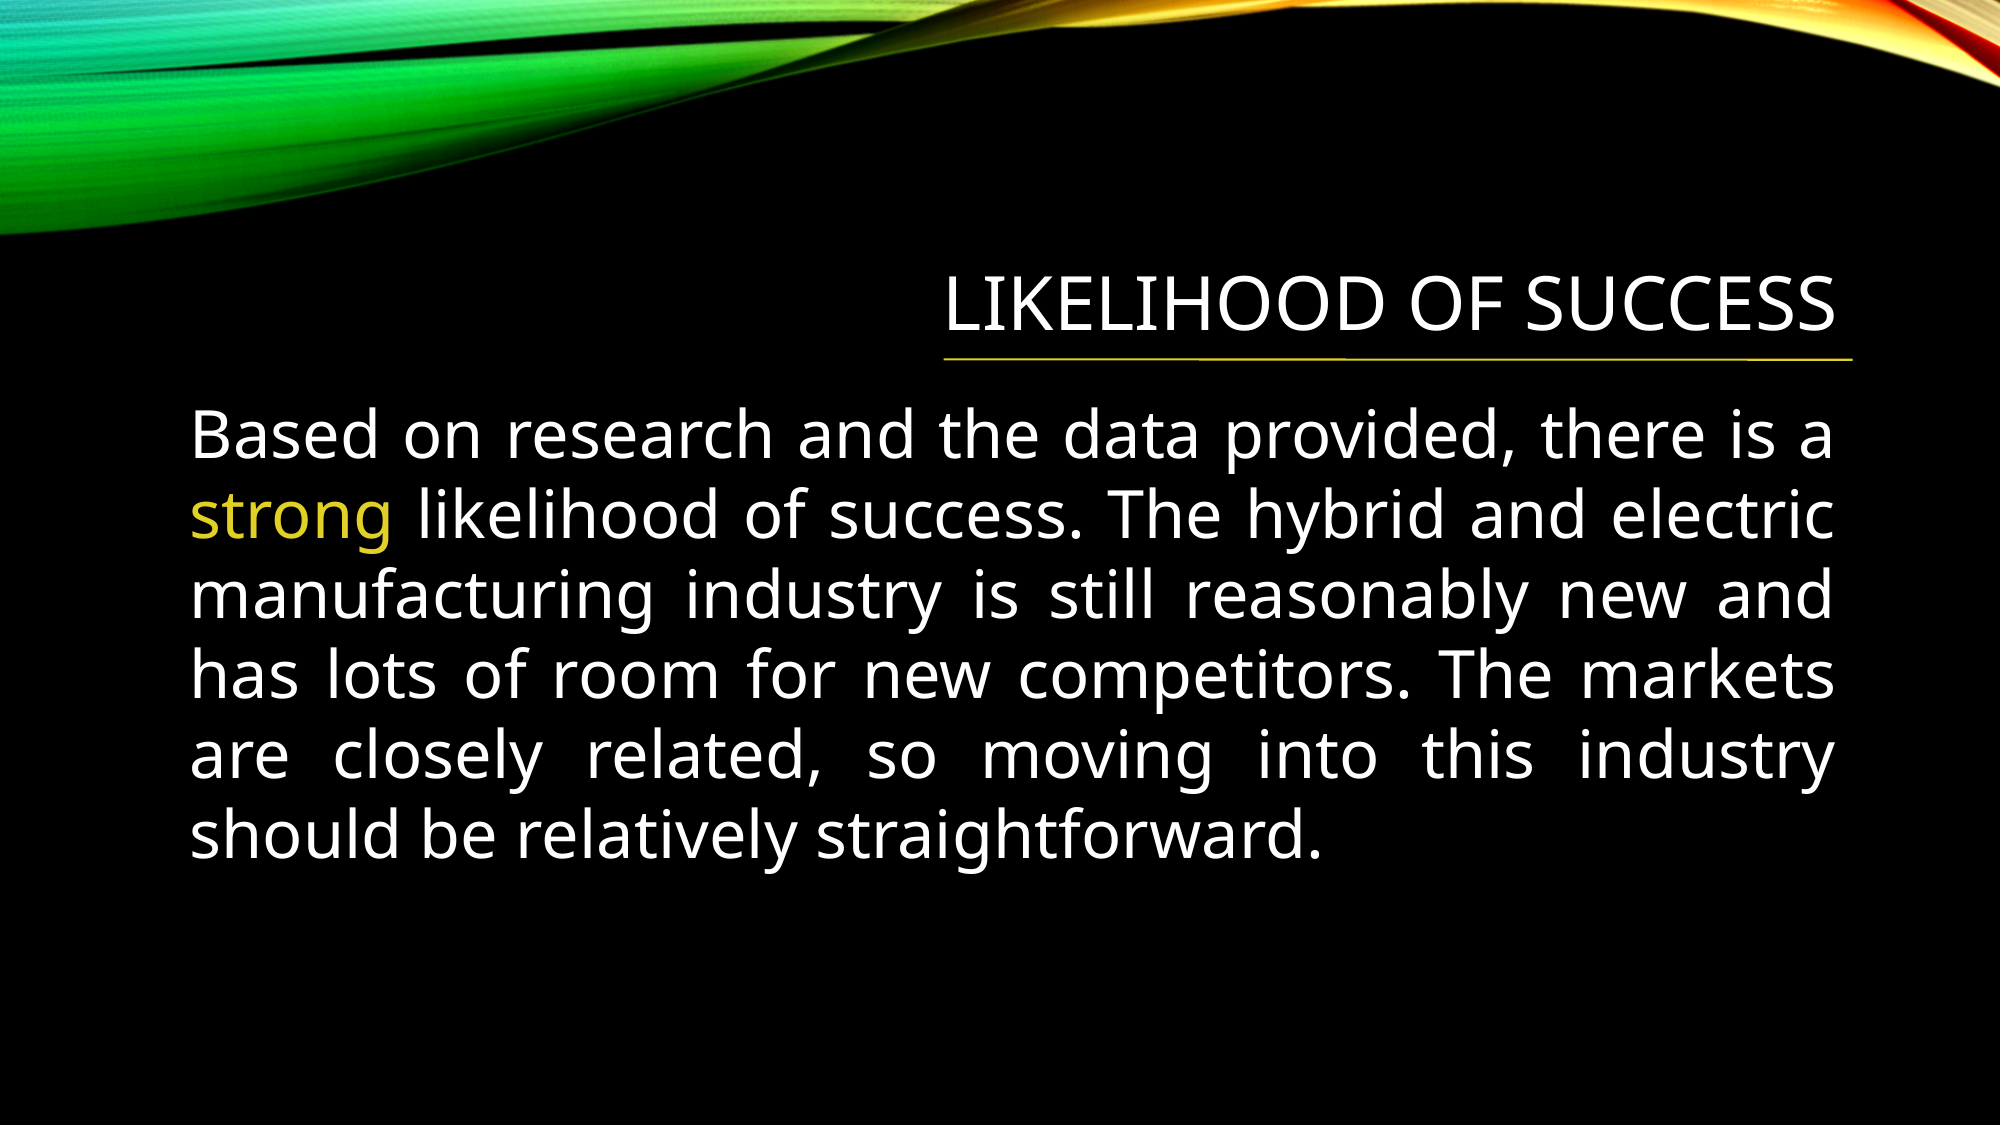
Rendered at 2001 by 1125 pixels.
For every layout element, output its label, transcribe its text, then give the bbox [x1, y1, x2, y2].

picture [0, 0, 2000, 237]
text_box Based on research and the data provided, there is a strong likelihood of success. The hybrid and electric manufacturing industry is still reasonably new and has lots of room for new competitors. The markets are closely related, so moving into this industry should be relatively straightforward. [174, 384, 1853, 879]
title Likelihood of success [440, 200, 1854, 413]
